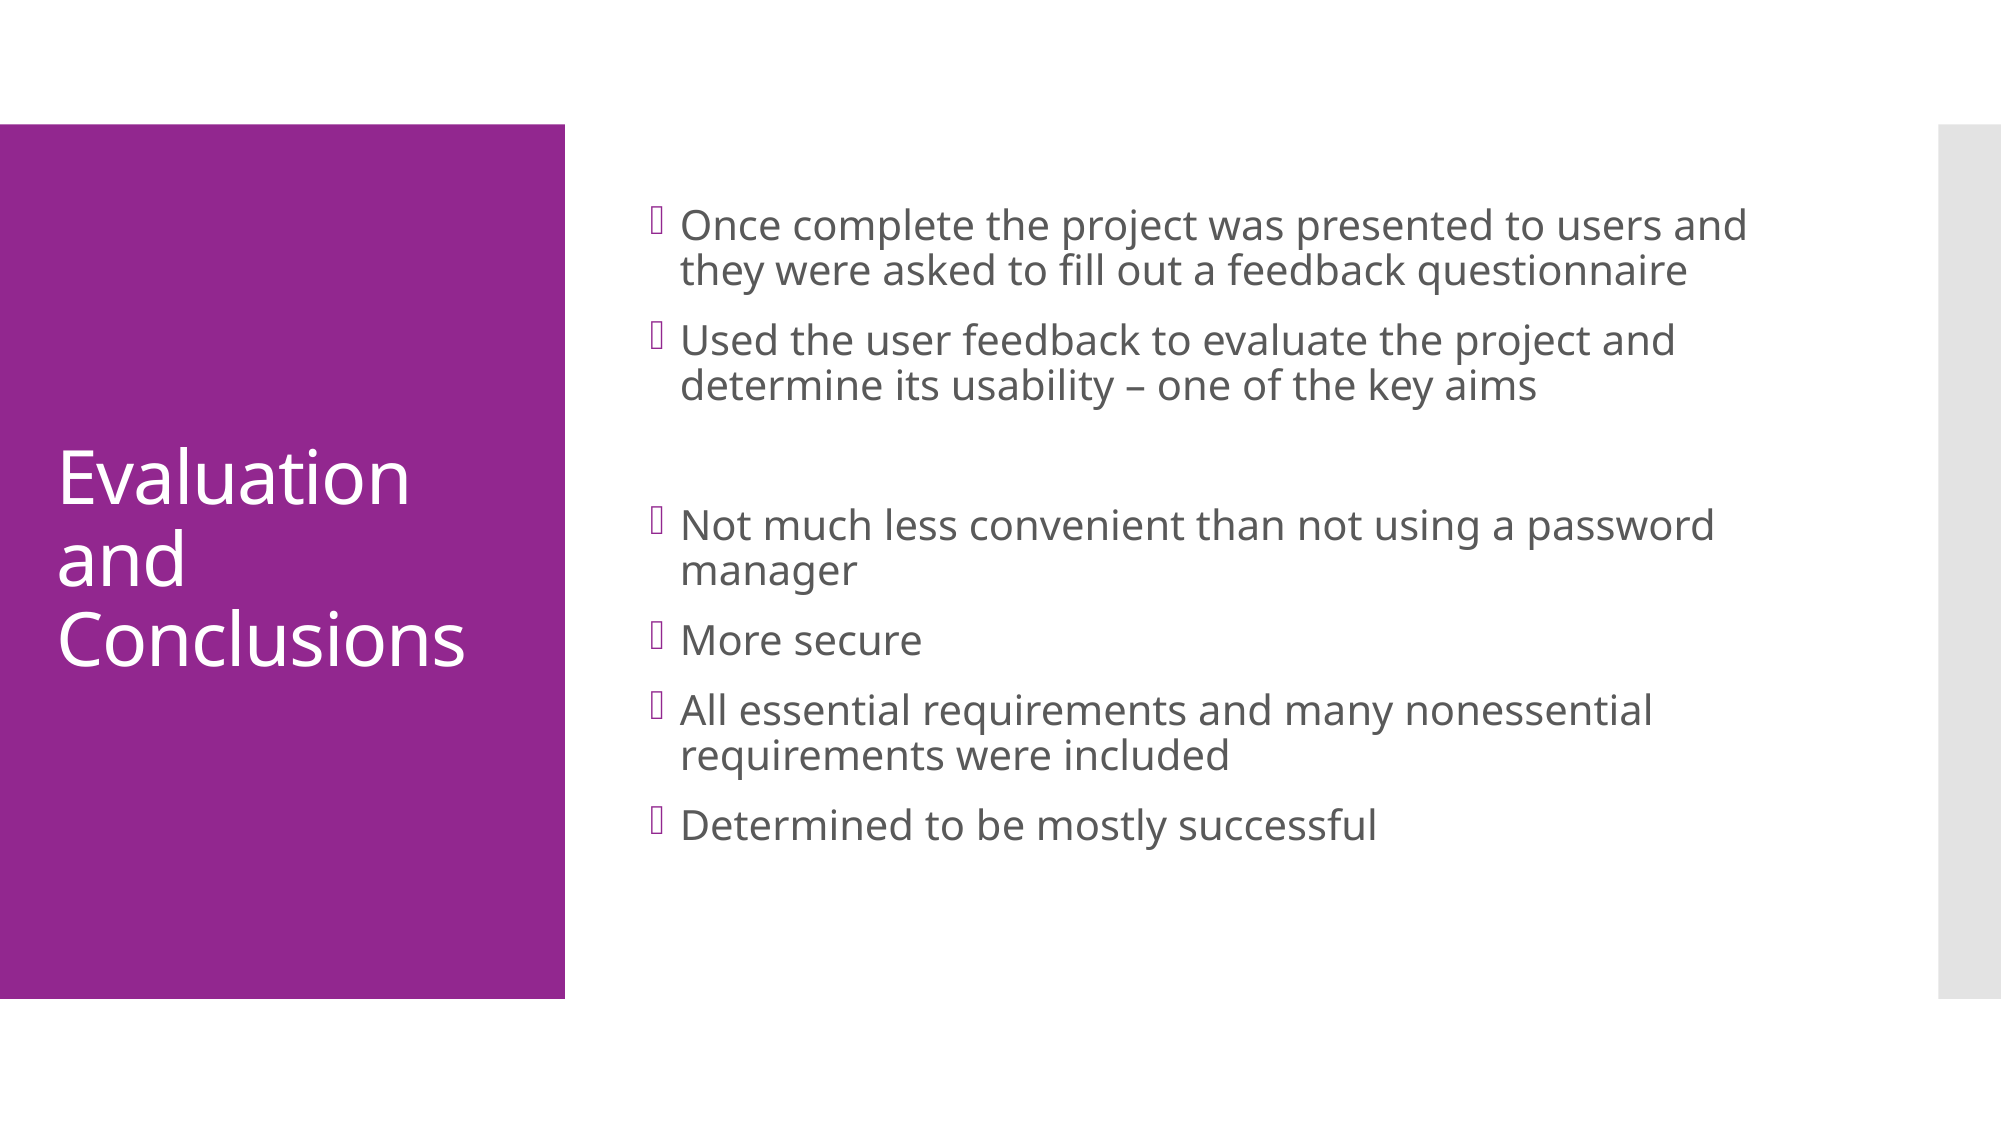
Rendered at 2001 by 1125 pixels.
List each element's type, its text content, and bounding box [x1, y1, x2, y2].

title Evaluation and Conclusions [41, 184, 525, 940]
list Once complete the project was presented to users and they were asked to fill out a feedback questionnaire Used the user feedback to evaluate the project and determine its usability – one of the key aims Not much less convenient than not using a password manager More secure All essential requirements and many nonessential requirements were included Determined to be mostly successful [634, 141, 1835, 982]
